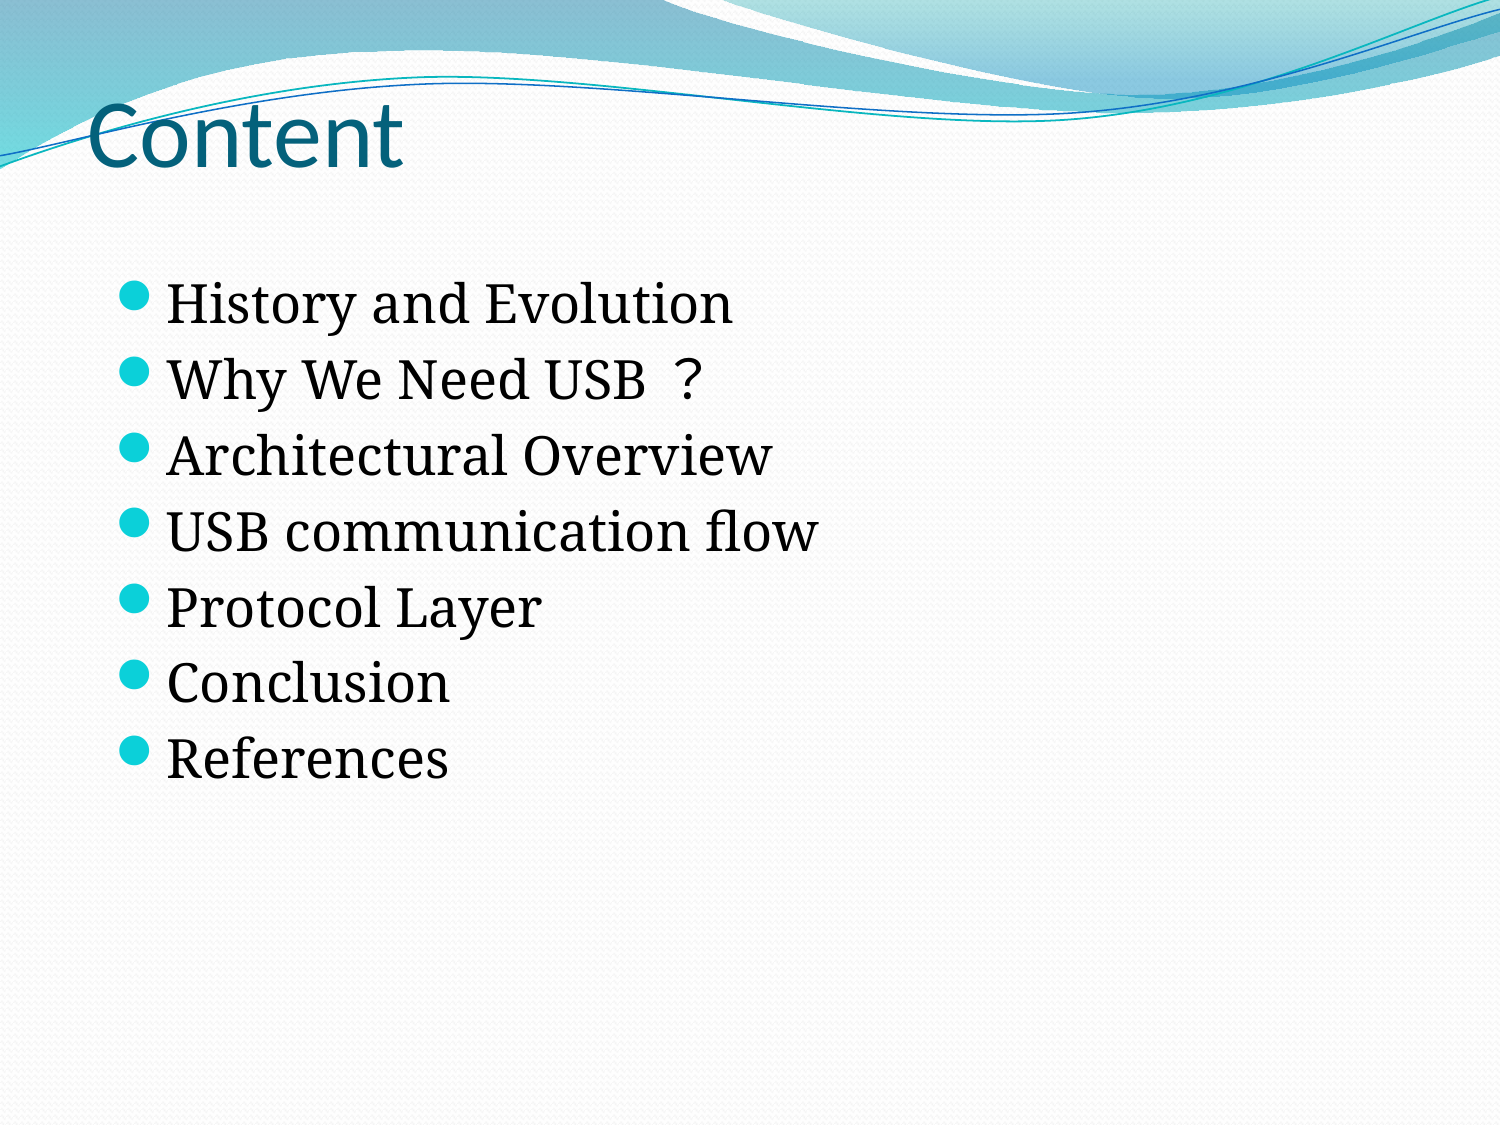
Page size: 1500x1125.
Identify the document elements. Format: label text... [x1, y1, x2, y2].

title Content [87, 62, 1363, 188]
list History and Evolution Why We Need USB？ Architectural Overview USB communication flow Protocol Layer Conclusion References [100, 262, 1438, 1000]
